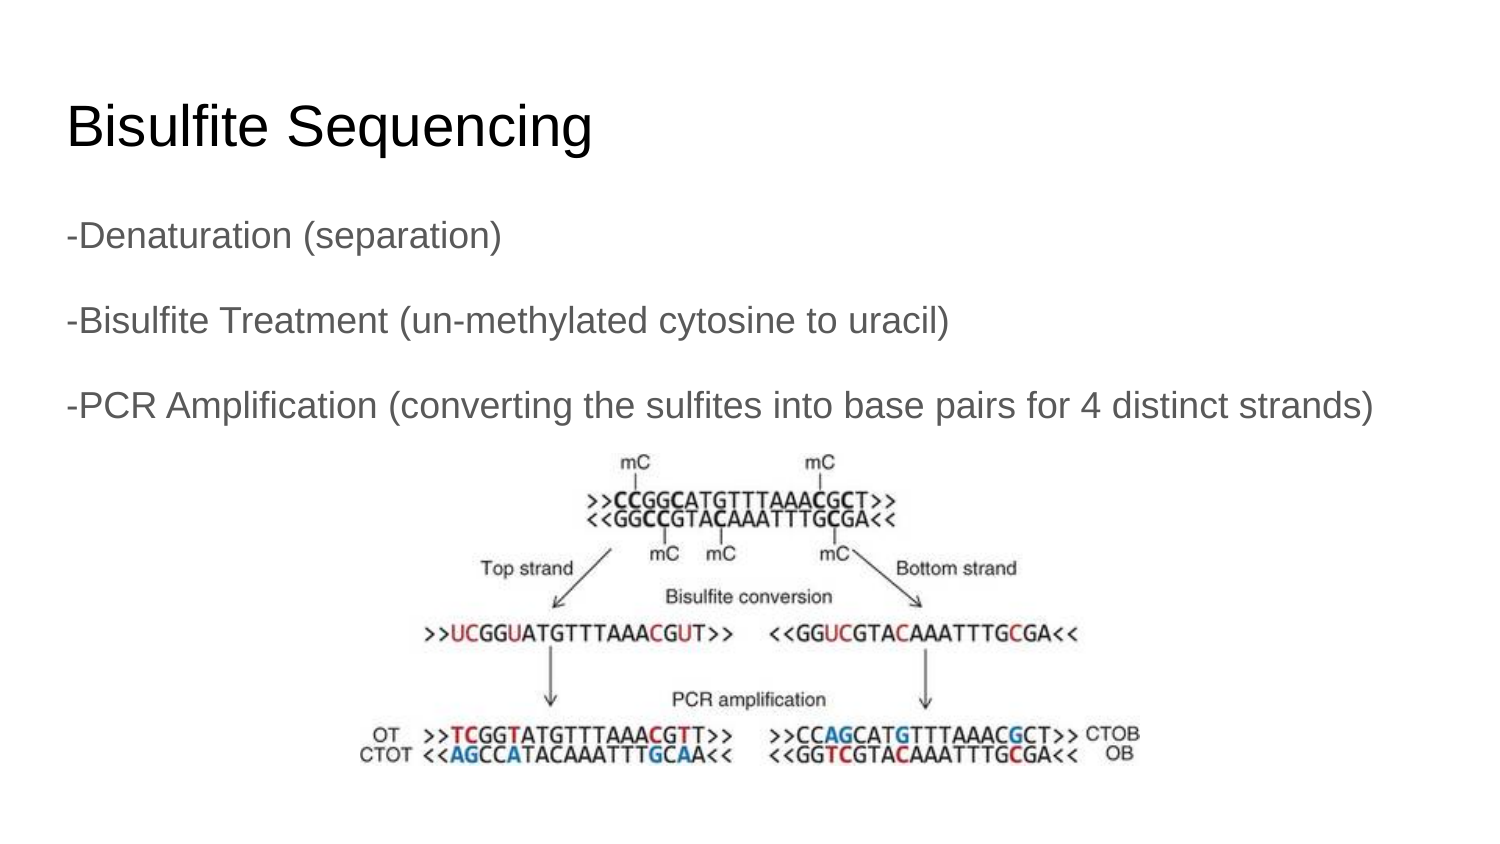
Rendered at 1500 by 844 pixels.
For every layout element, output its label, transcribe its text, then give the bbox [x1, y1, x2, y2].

title Bisulfite Sequencing [51, 72, 1449, 167]
list -Denaturation (separation) -Bisulfite Treatment (un-methylated cytosine to uracil) -PCR Amplification (converting the sulfites into base pairs for 4 distinct strands) [51, 189, 1449, 750]
picture [359, 453, 1141, 767]
